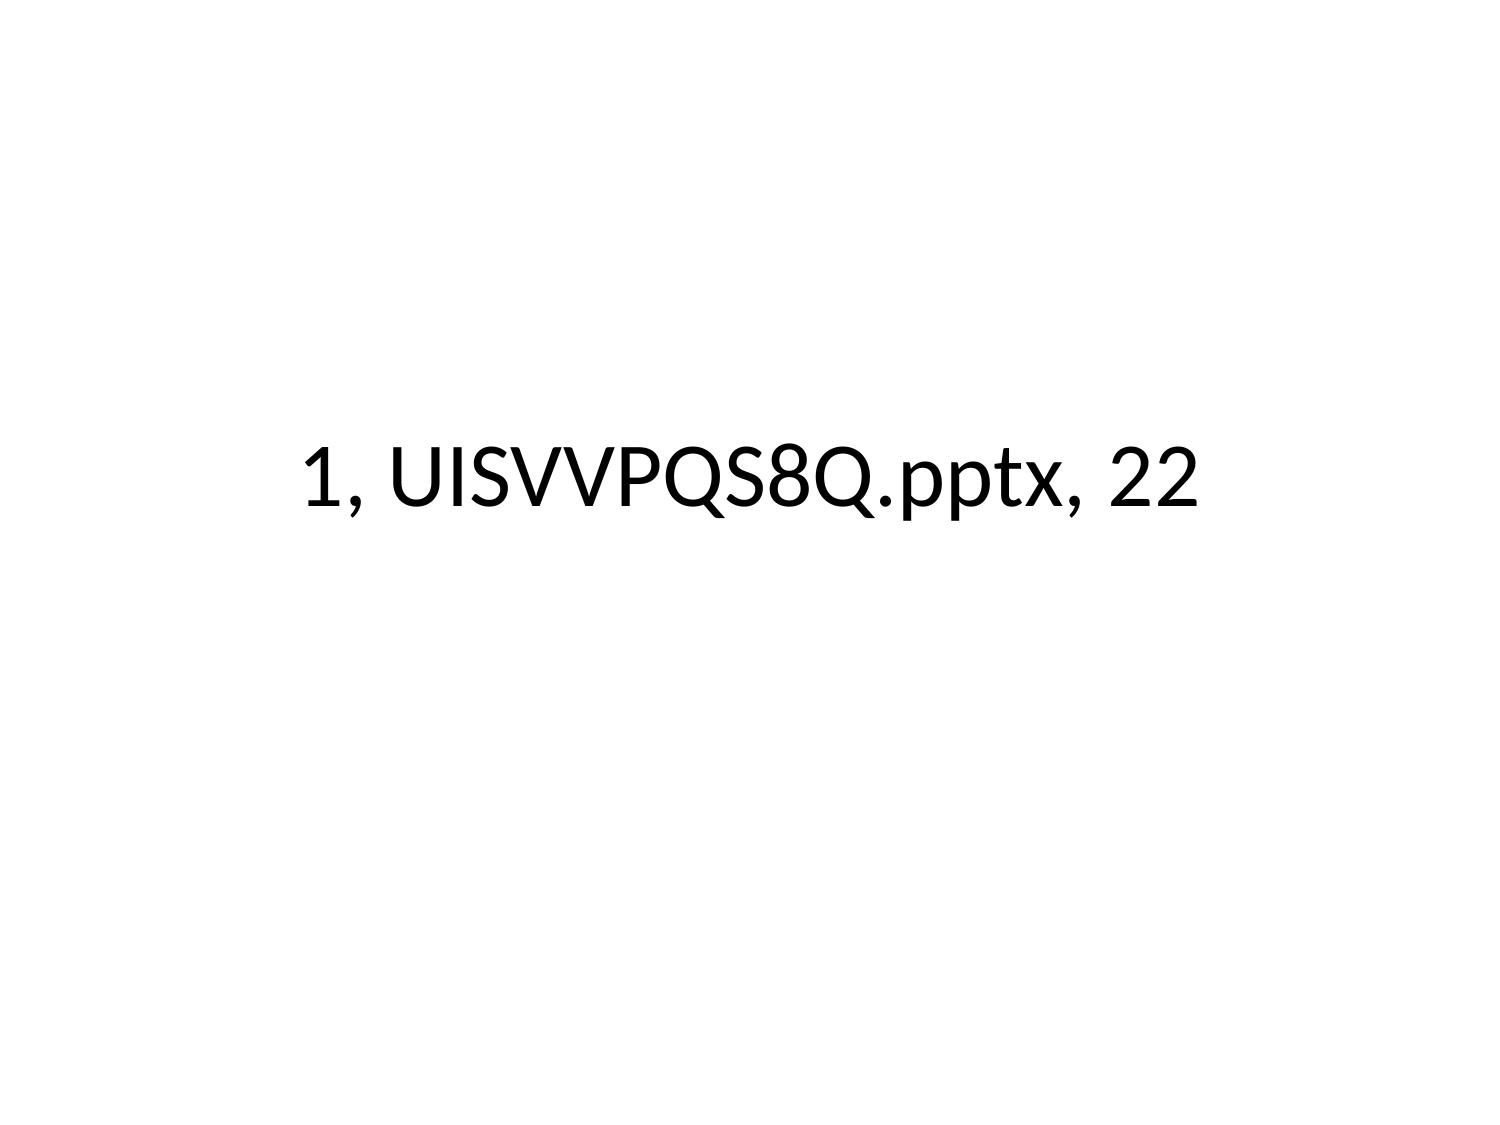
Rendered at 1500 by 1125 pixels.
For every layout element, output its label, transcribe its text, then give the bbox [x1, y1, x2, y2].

title 1, UISVVPQS8Q.pptx, 22 [112, 349, 1388, 591]
